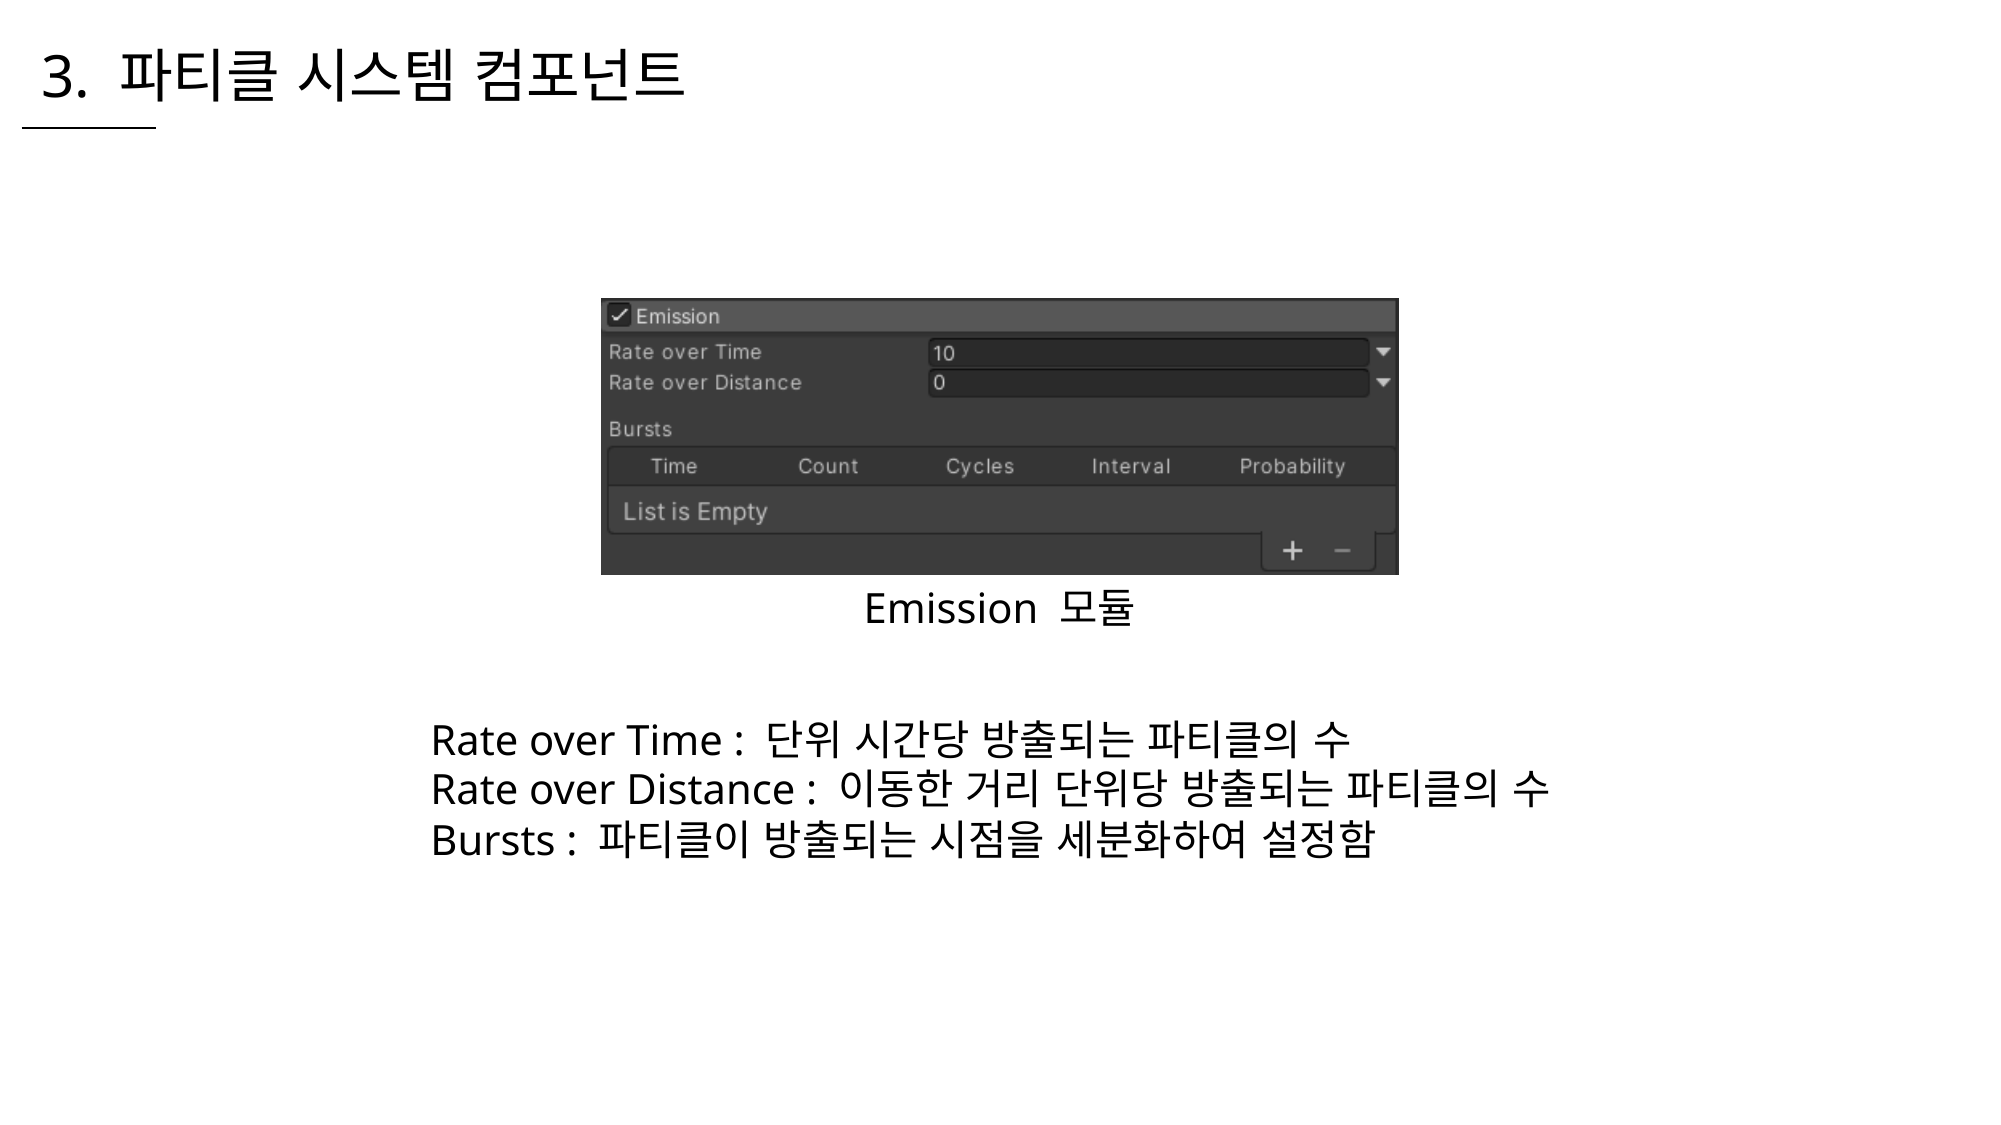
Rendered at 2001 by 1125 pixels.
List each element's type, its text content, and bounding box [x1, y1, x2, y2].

text_box Rate over Time : 단위 시간당 방출되는 파티클의 수 Rate over Distance : 이동한 거리 단위당 방출되는 파티클의 수 Bursts : 파티클이 방출되는 시점을 세분화하여 설정함 [415, 705, 1567, 871]
picture [601, 298, 1399, 575]
text_box 3. 파티클 시스템 컴포넌트 [26, 31, 702, 117]
text_box Emission 모듈 [848, 575, 1151, 640]
